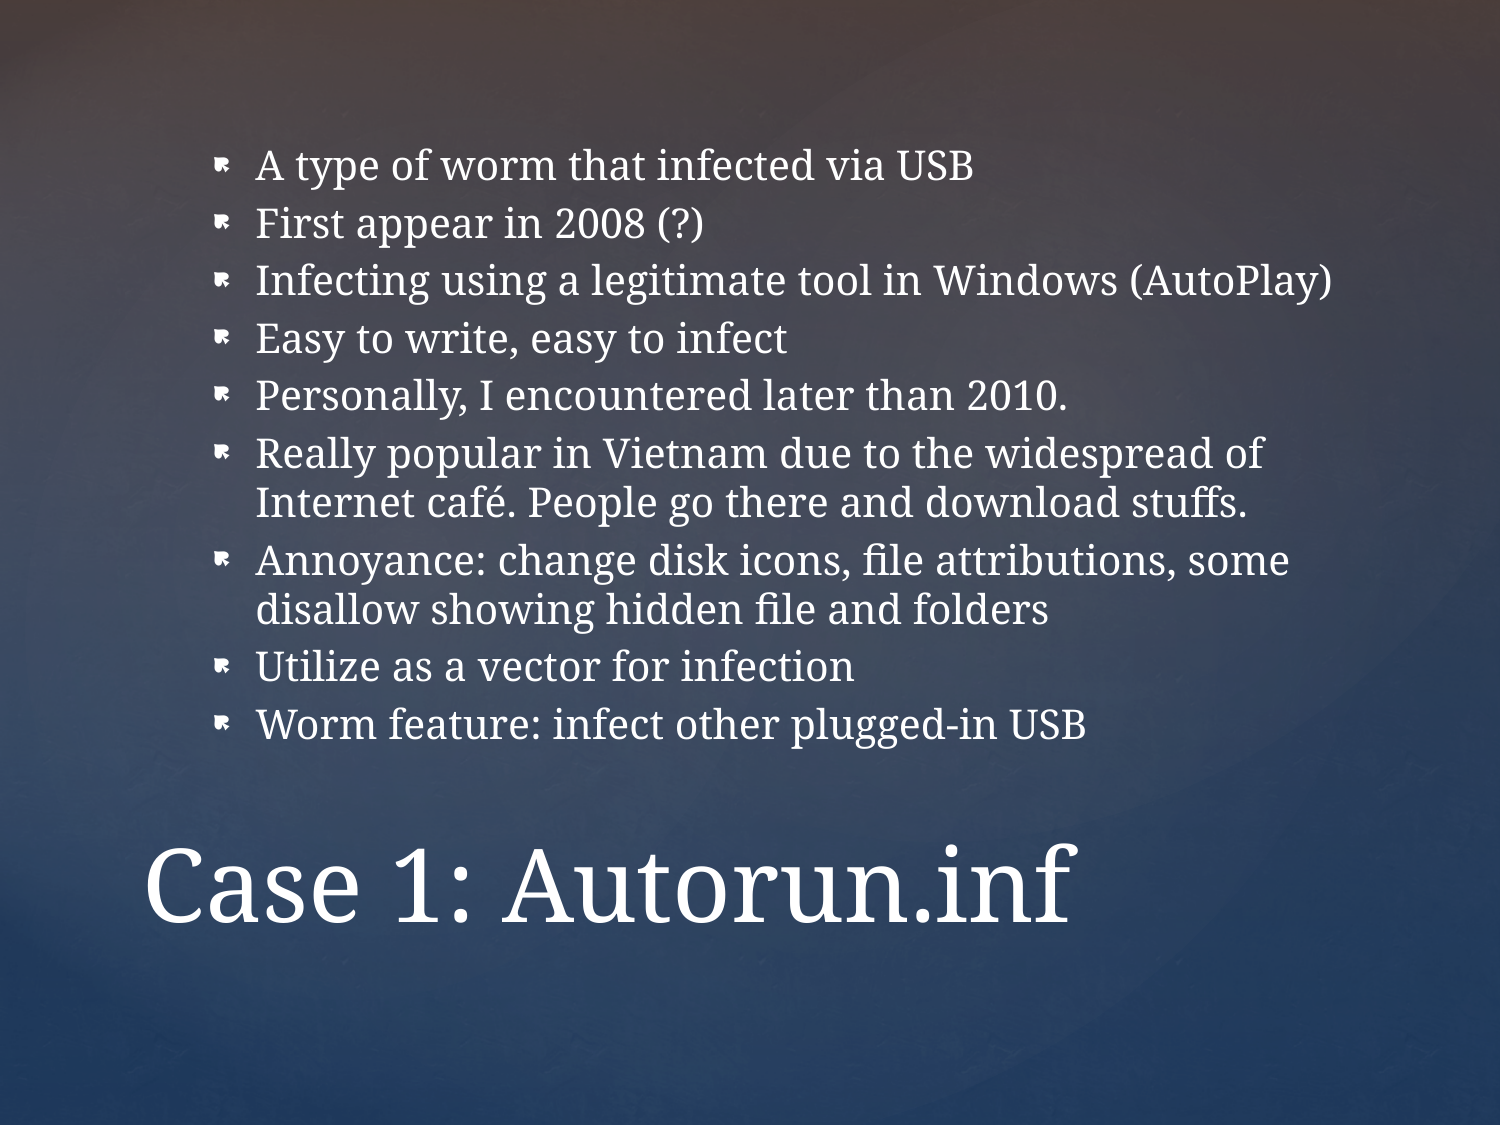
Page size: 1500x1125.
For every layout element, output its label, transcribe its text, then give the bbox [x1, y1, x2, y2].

title Case 1: Autorun.inf [127, 800, 1365, 950]
list A type of worm that infected via USB First appear in 2008 (?) Infecting using a legitimate tool in Windows (AutoPlay) Easy to write, easy to infect Personally, I encountered later than 2010. Really popular in Vietnam due to the widespread of Internet café. People go there and download stuffs. Annoyance: change disk icons, file attributions, some disallow showing hidden file and folders Utilize as a vector for infection Worm feature: infect other plugged-in USB [194, 112, 1350, 775]
